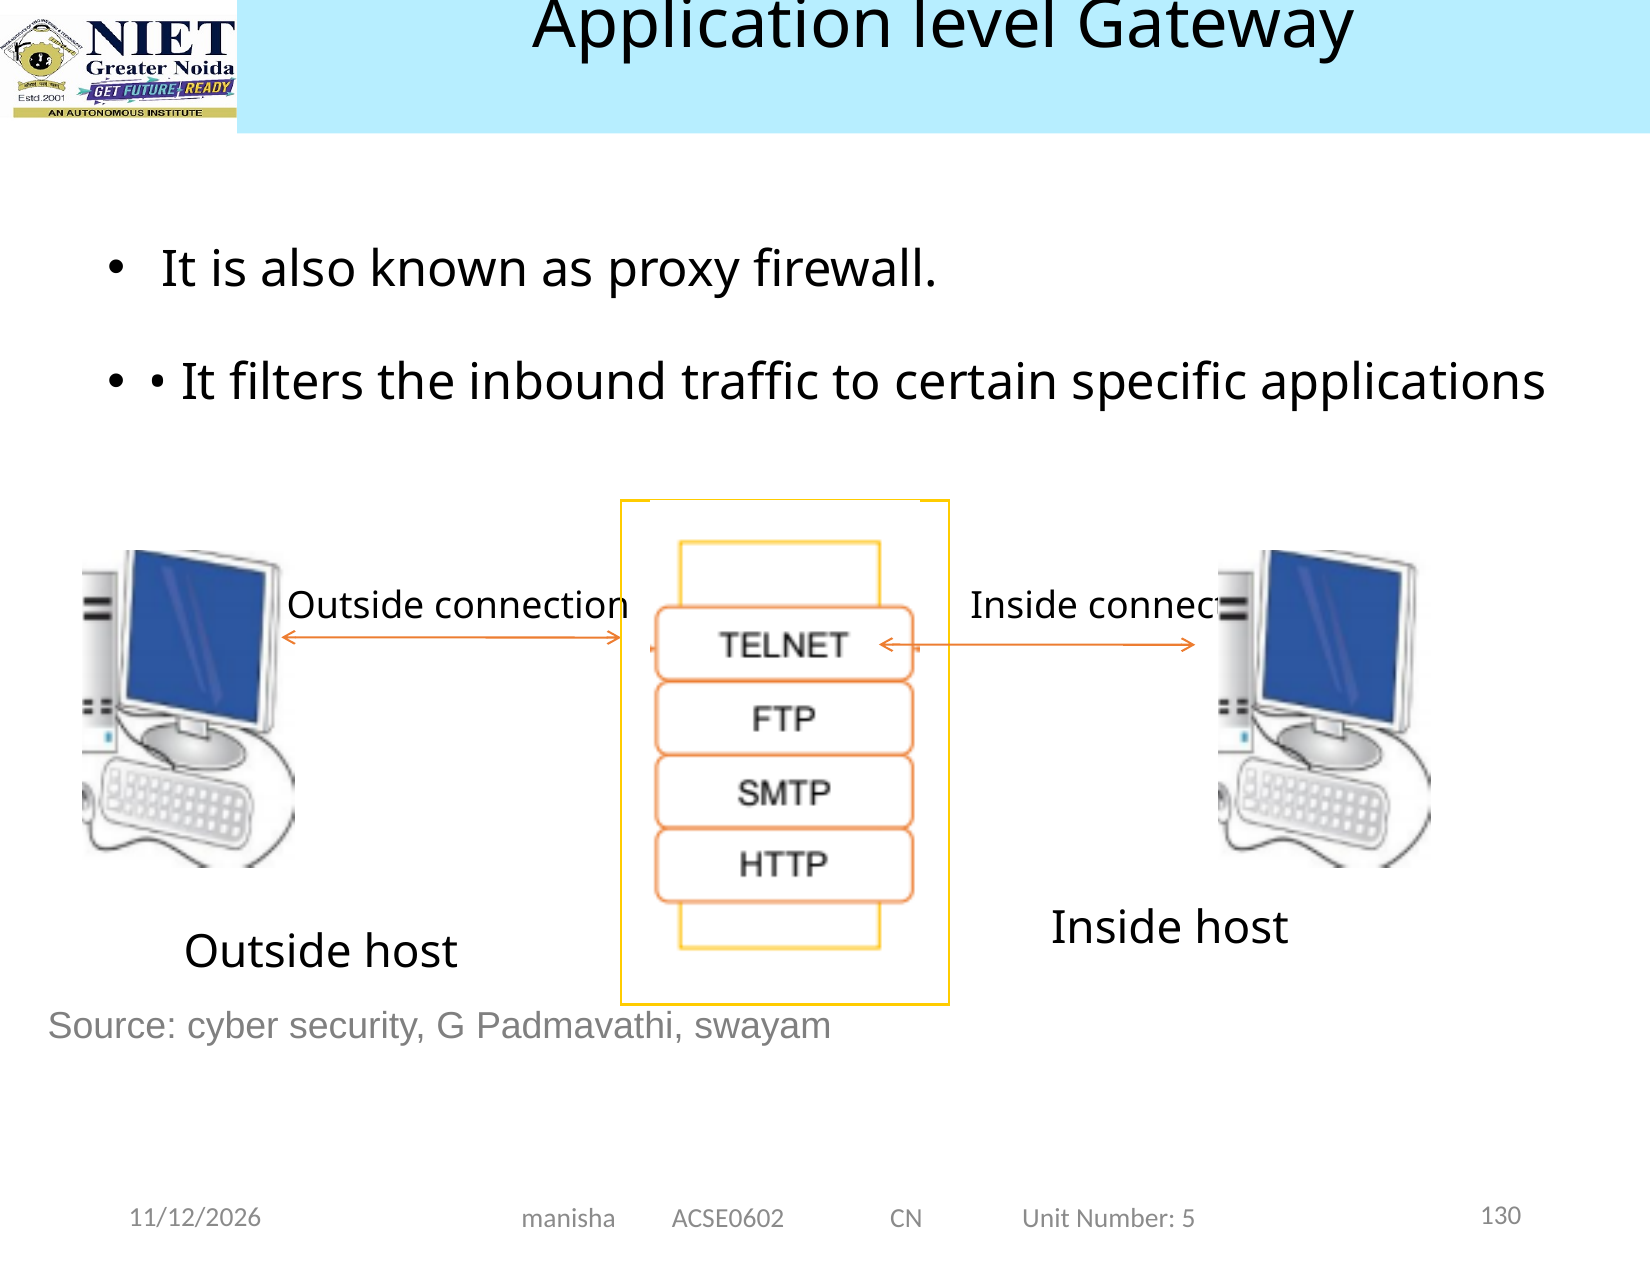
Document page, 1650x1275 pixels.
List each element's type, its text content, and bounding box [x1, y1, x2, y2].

picture [0, 0, 237, 146]
text_box [620, 499, 950, 1005]
picture [650, 500, 920, 969]
list It is also known as proxy firewall. • It filters the inbound traffic to certain specific applications [92, 198, 1585, 420]
text_box Inside connection [955, 574, 1218, 634]
footer manisha ACSE0602 CN Unit Number: 5 [405, 1184, 1314, 1250]
title Application level Gateway [236, 0, 1650, 134]
text_box Inside host [1036, 890, 1304, 961]
picture [82, 550, 295, 868]
text_box Source: cyber security, G Padmavathi, swayam [32, 994, 847, 1054]
picture [1218, 550, 1431, 868]
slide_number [113, 1181, 300, 1250]
text_box Outside connection [295, 574, 620, 634]
slide_number 130 [1433, 1179, 1537, 1248]
text_box Outside host [168, 914, 473, 984]
